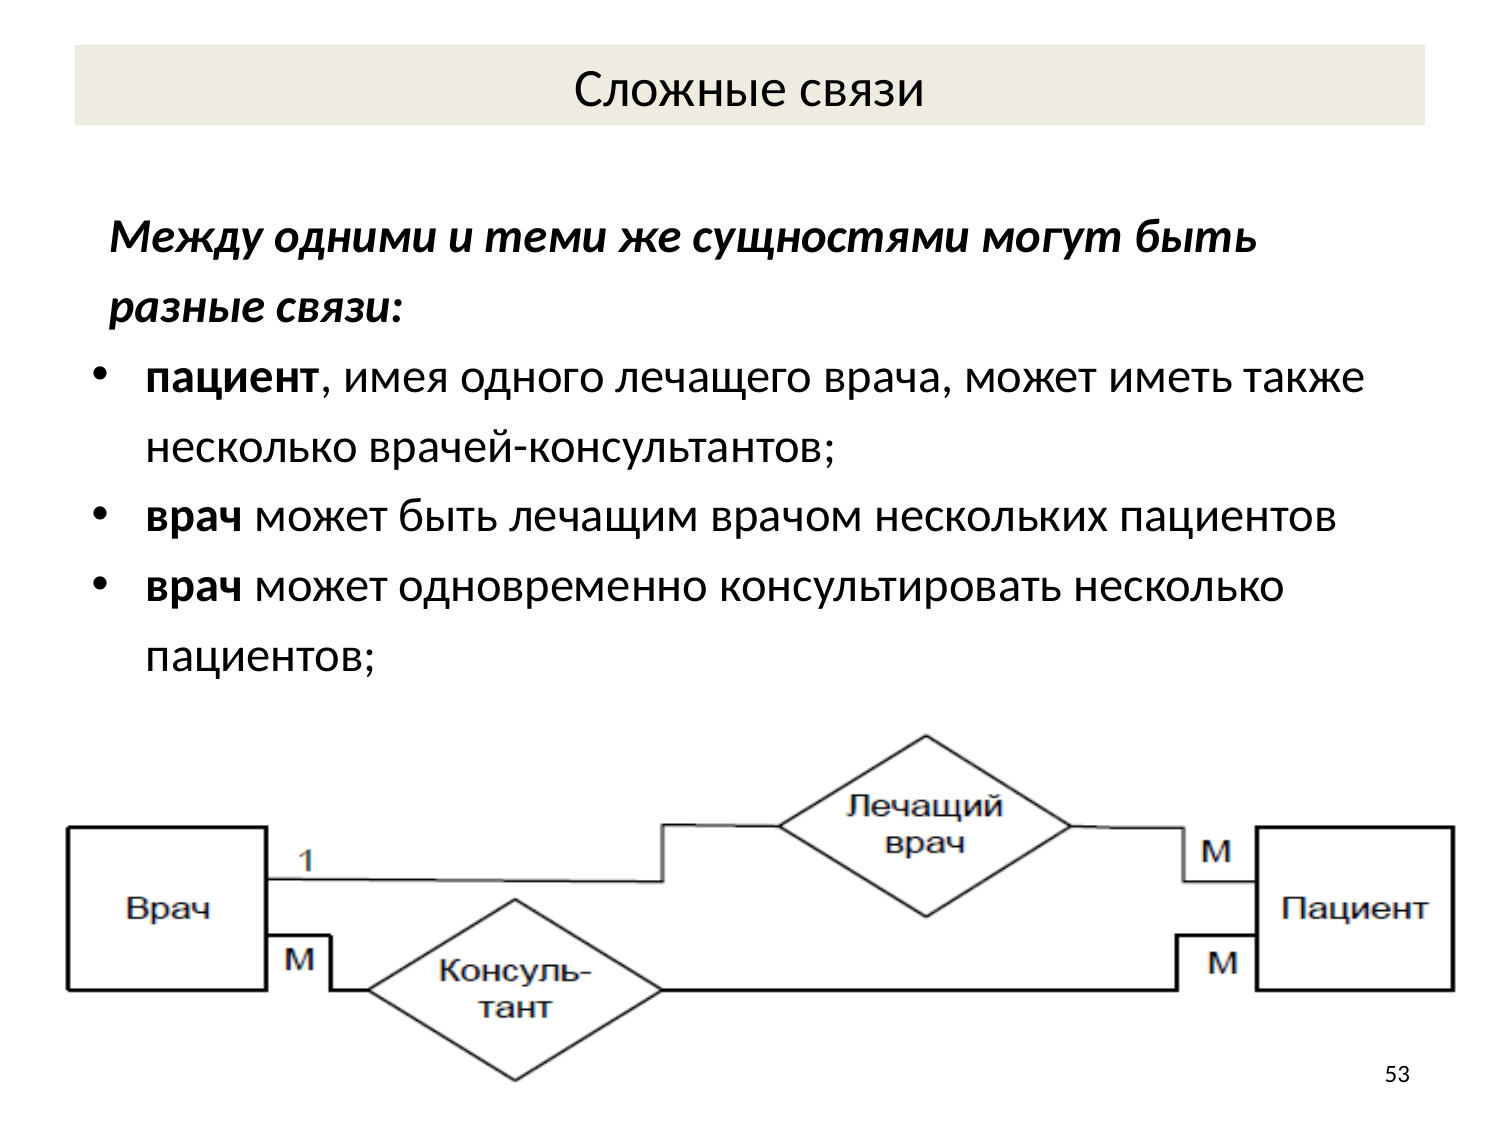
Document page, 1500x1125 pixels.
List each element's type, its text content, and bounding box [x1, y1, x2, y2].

picture [52, 727, 1478, 1107]
title Сложные связи [75, 45, 1425, 126]
list Между одними и теми же сущностями могут быть разные связи: пациент, имея одного лечащего врача, может иметь также несколько врачей-консультантов; врач может быть лечащим врачом нескольких пациентов врач может одновременно консультировать несколько пациентов; [76, 184, 1427, 693]
